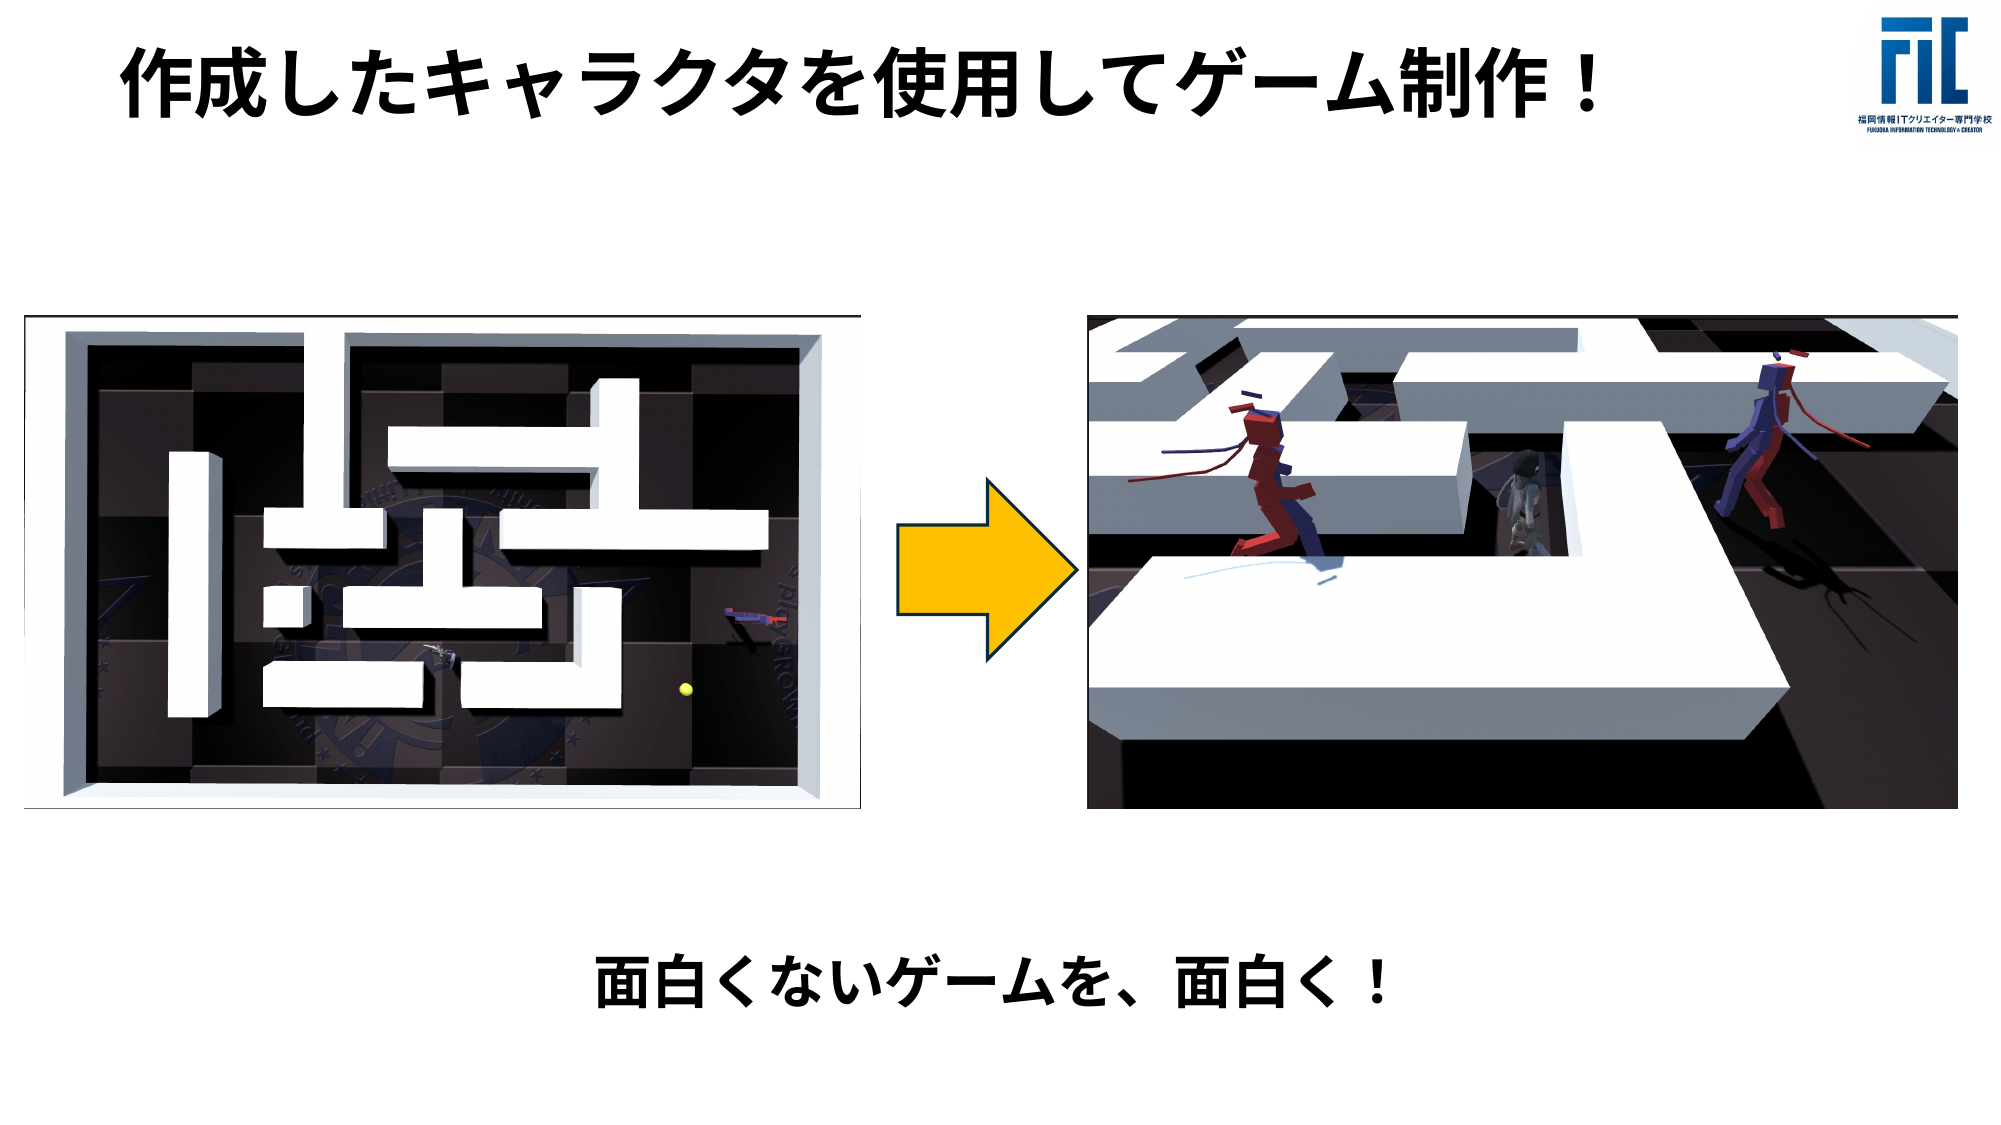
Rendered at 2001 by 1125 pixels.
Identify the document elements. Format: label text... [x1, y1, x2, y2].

text_box 作成したキャラクタを使用してゲーム制作！ [36, 19, 1708, 136]
text_box [896, 476, 1080, 664]
picture [1849, 0, 2000, 150]
picture [24, 314, 861, 809]
text_box 面白くないゲームを、面白く！ [169, 937, 1831, 1023]
picture [1086, 314, 1959, 809]
